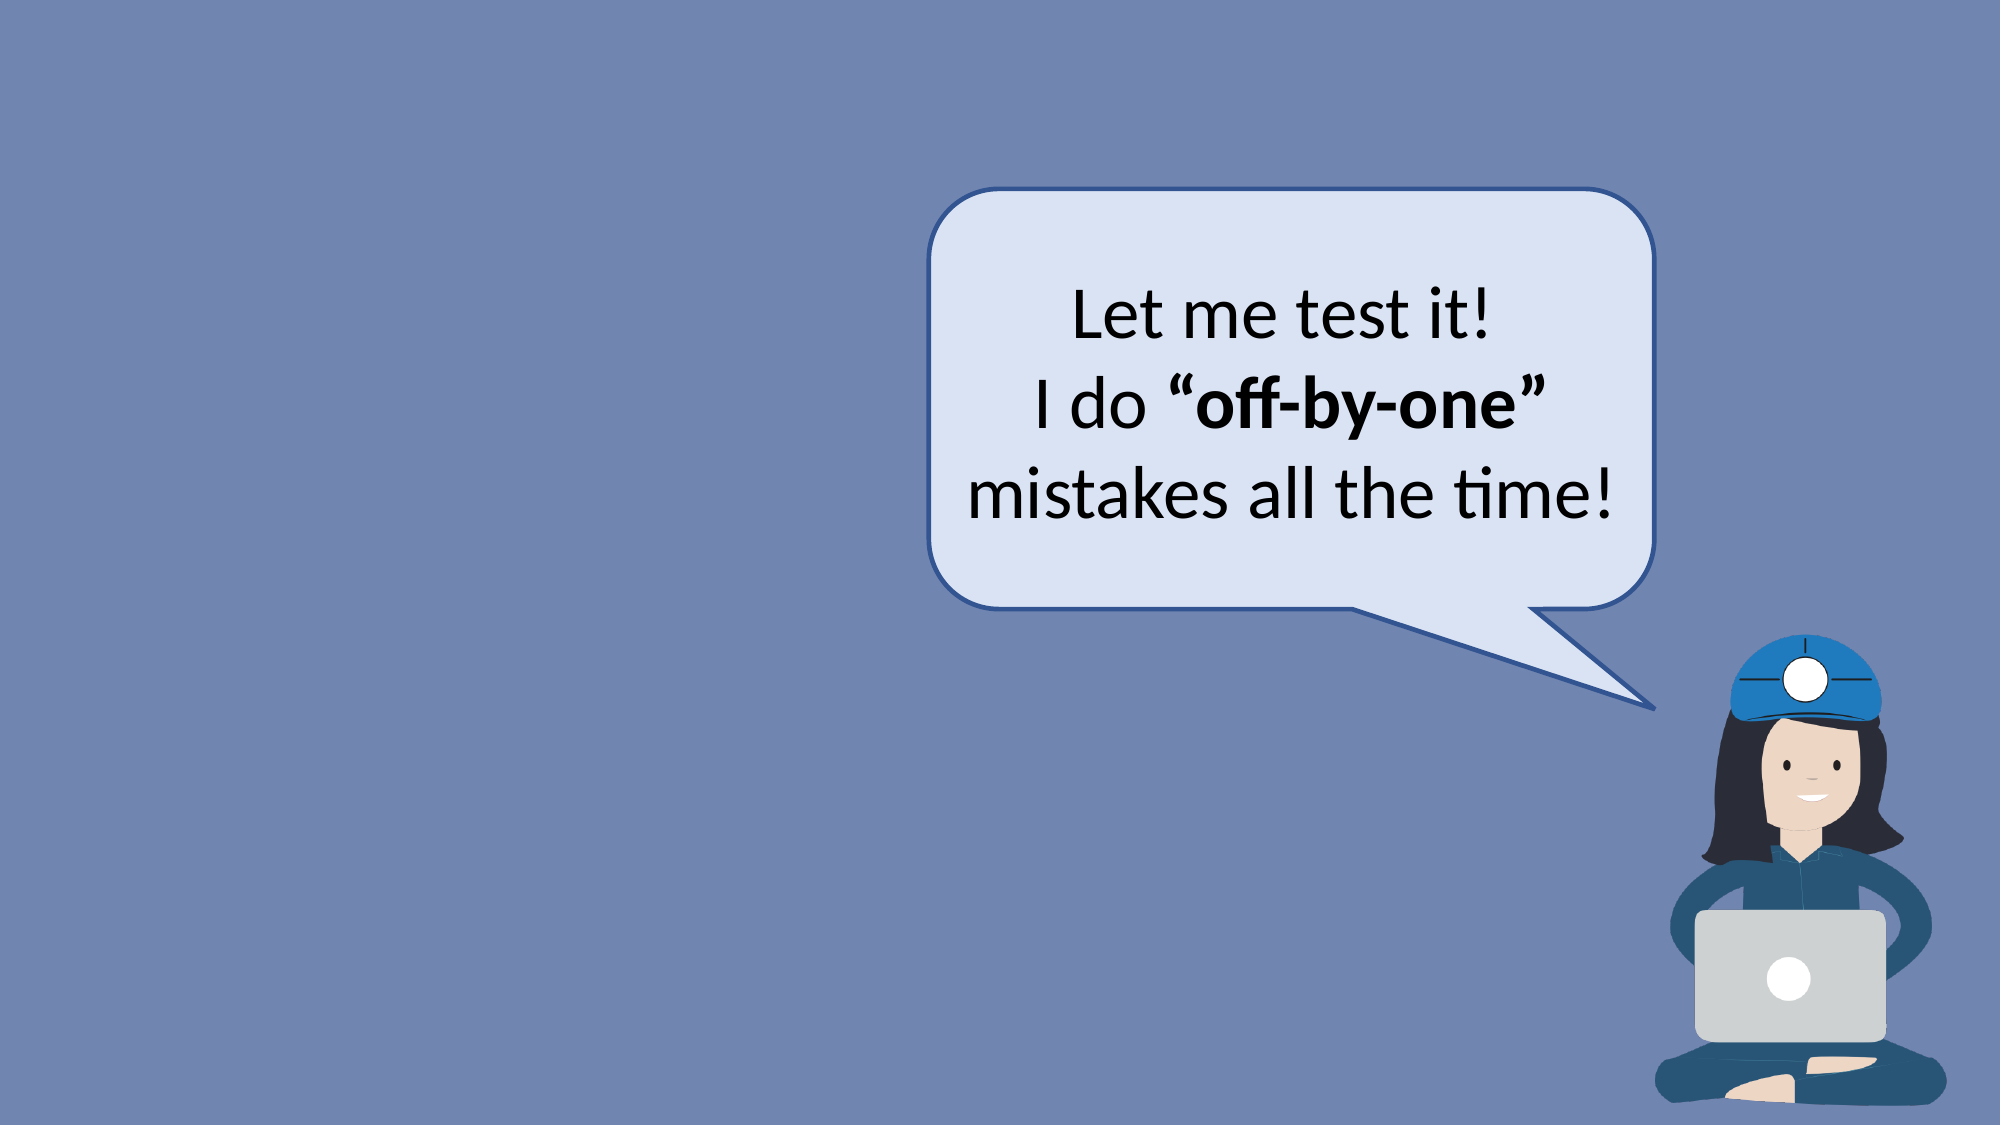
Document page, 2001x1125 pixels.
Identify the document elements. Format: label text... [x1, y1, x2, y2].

text_box Let me test it! I do “off-by-one” mistakes all the time! [927, 187, 1656, 711]
picture [1654, 634, 1947, 1106]
